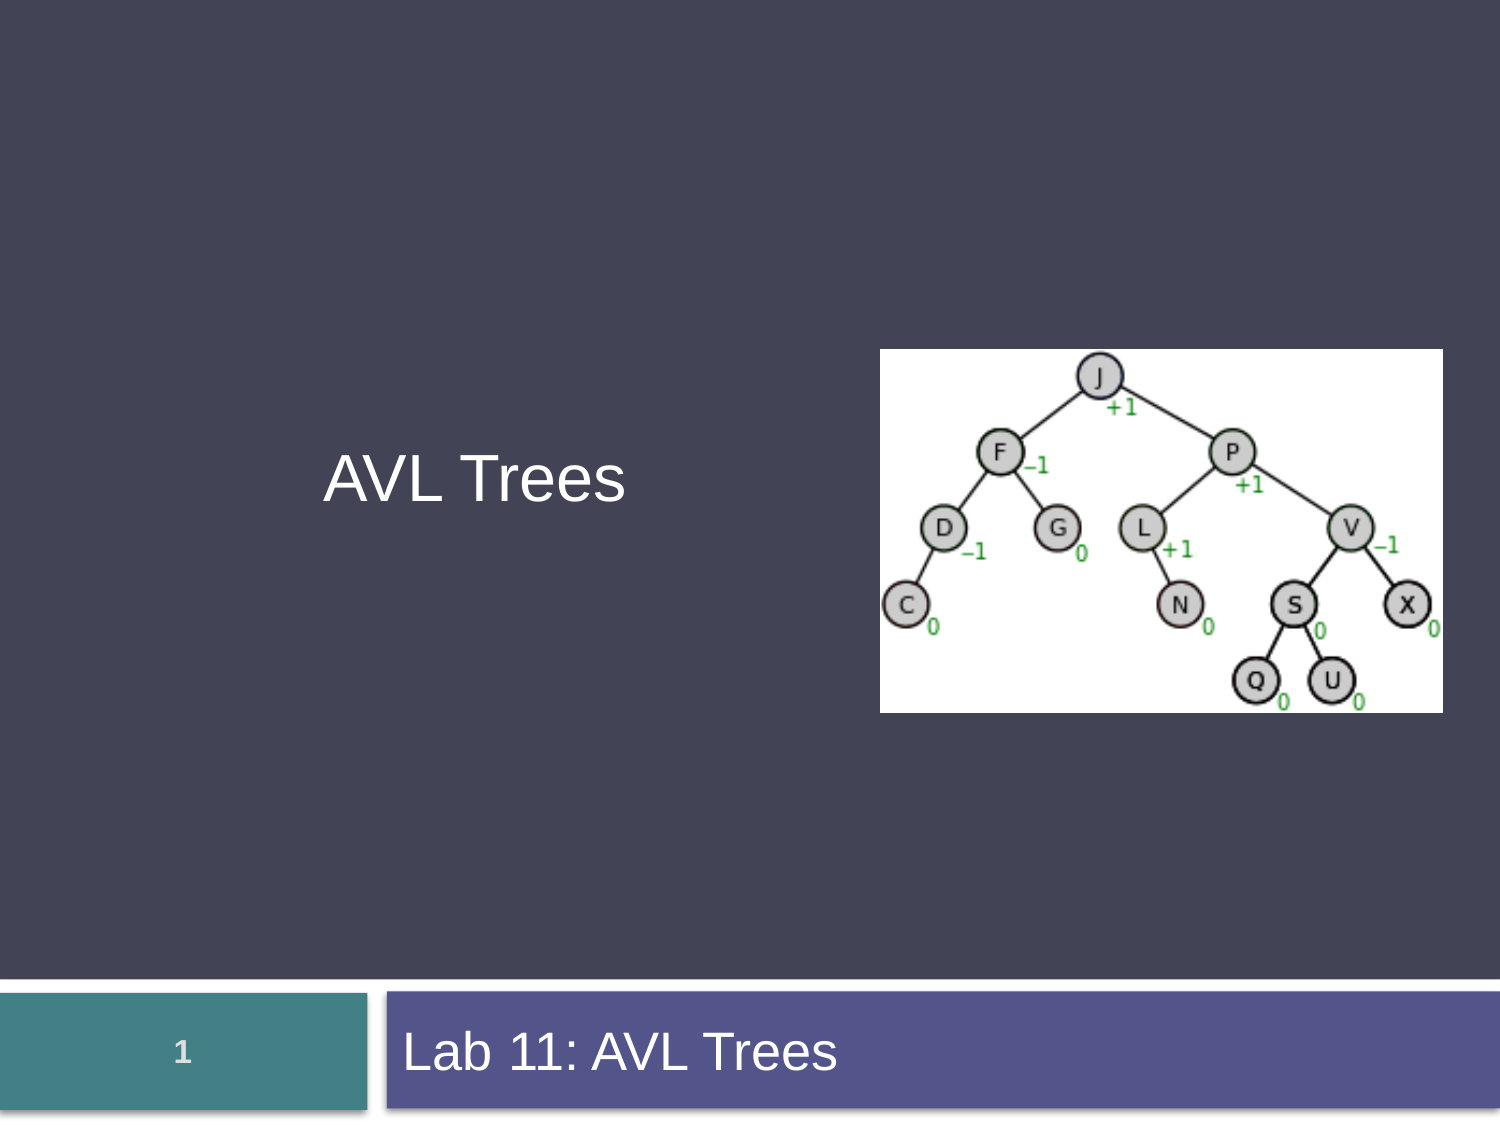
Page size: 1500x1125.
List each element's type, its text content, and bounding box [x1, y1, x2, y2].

slide_number 1 [114, 1018, 252, 1082]
text_box AVL Trees [50, 50, 900, 900]
picture [880, 349, 1443, 713]
subtitle Lab 11: AVL Trees [387, 992, 1488, 1106]
